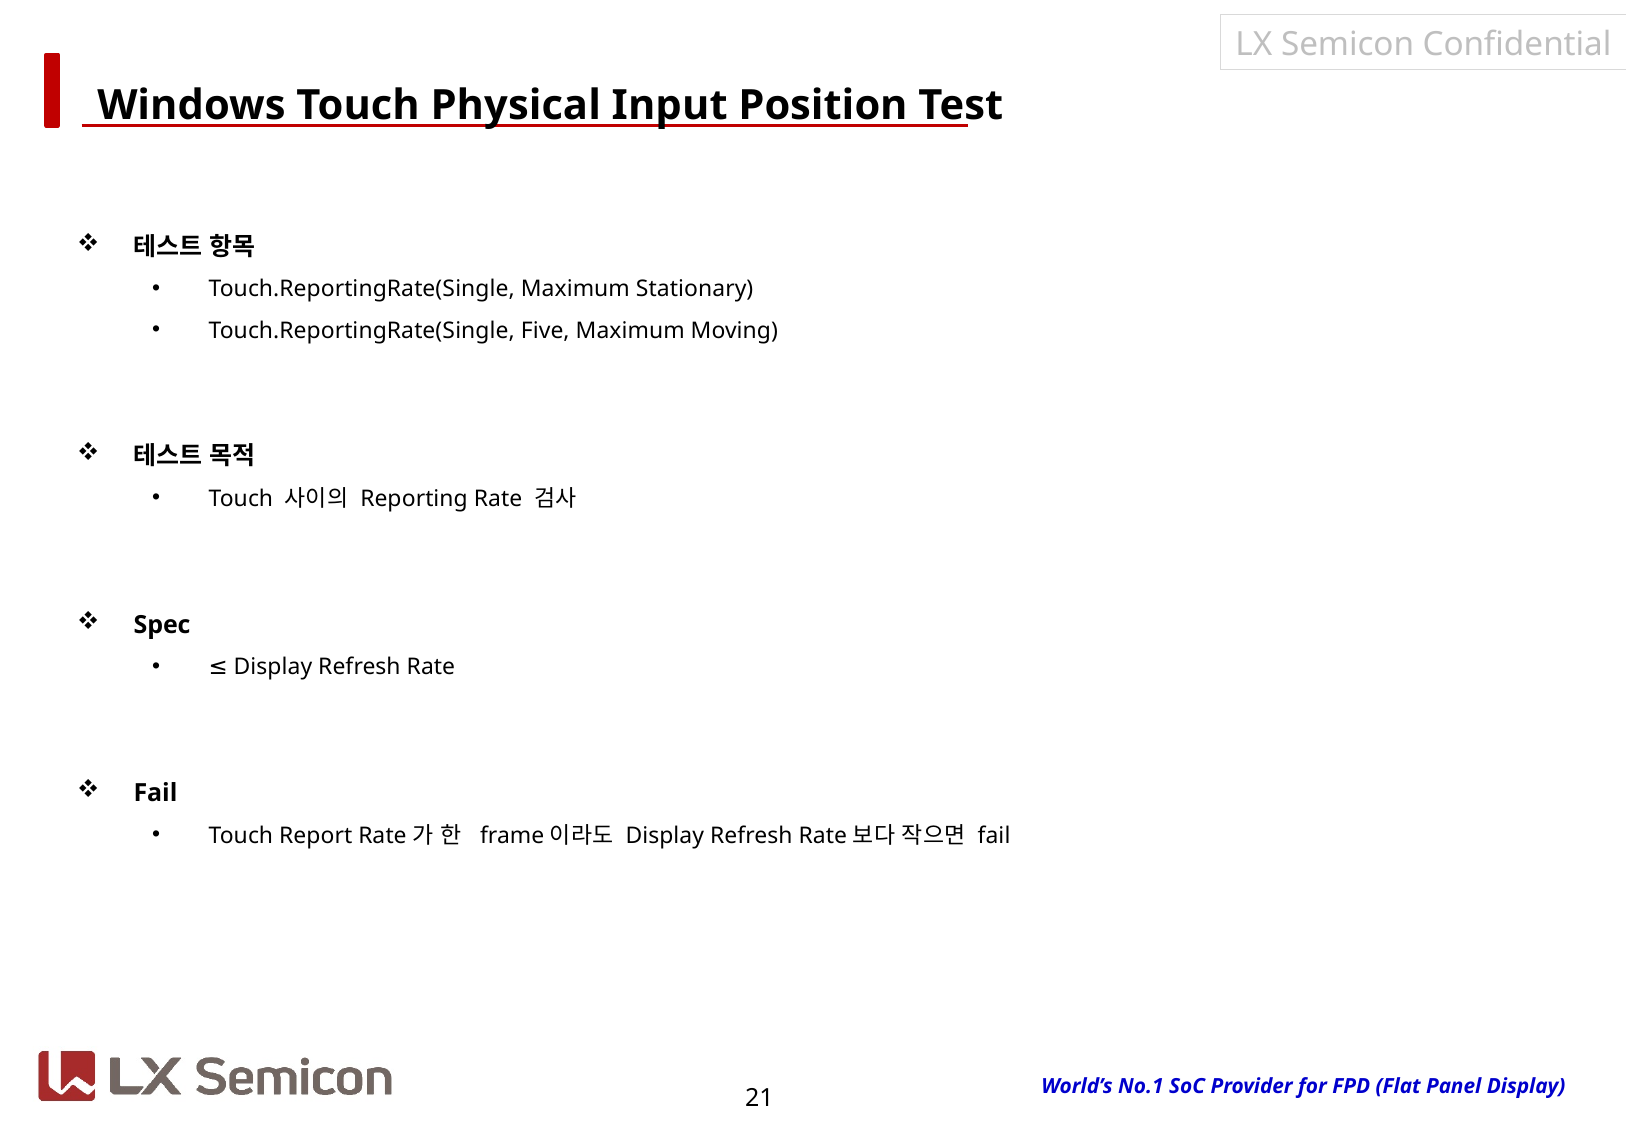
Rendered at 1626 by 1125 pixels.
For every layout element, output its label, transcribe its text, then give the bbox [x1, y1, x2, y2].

text_box 테스트 항목 Touch.ReportingRate(Single, Maximum Stationary) Touch.ReportingRate(Single, Five, Maximum Moving) 테스트 목적 Touch 사이의 Reporting Rate 검사 Spec ≤ Display Refresh Rate Fail Touch Report Rate가 한 frame이라도 Display Refresh Rate보다 작으면 fail [62, 208, 1545, 897]
title Windows Touch Physical Input Position Test [81, 42, 1614, 139]
picture [32, 1046, 398, 1106]
